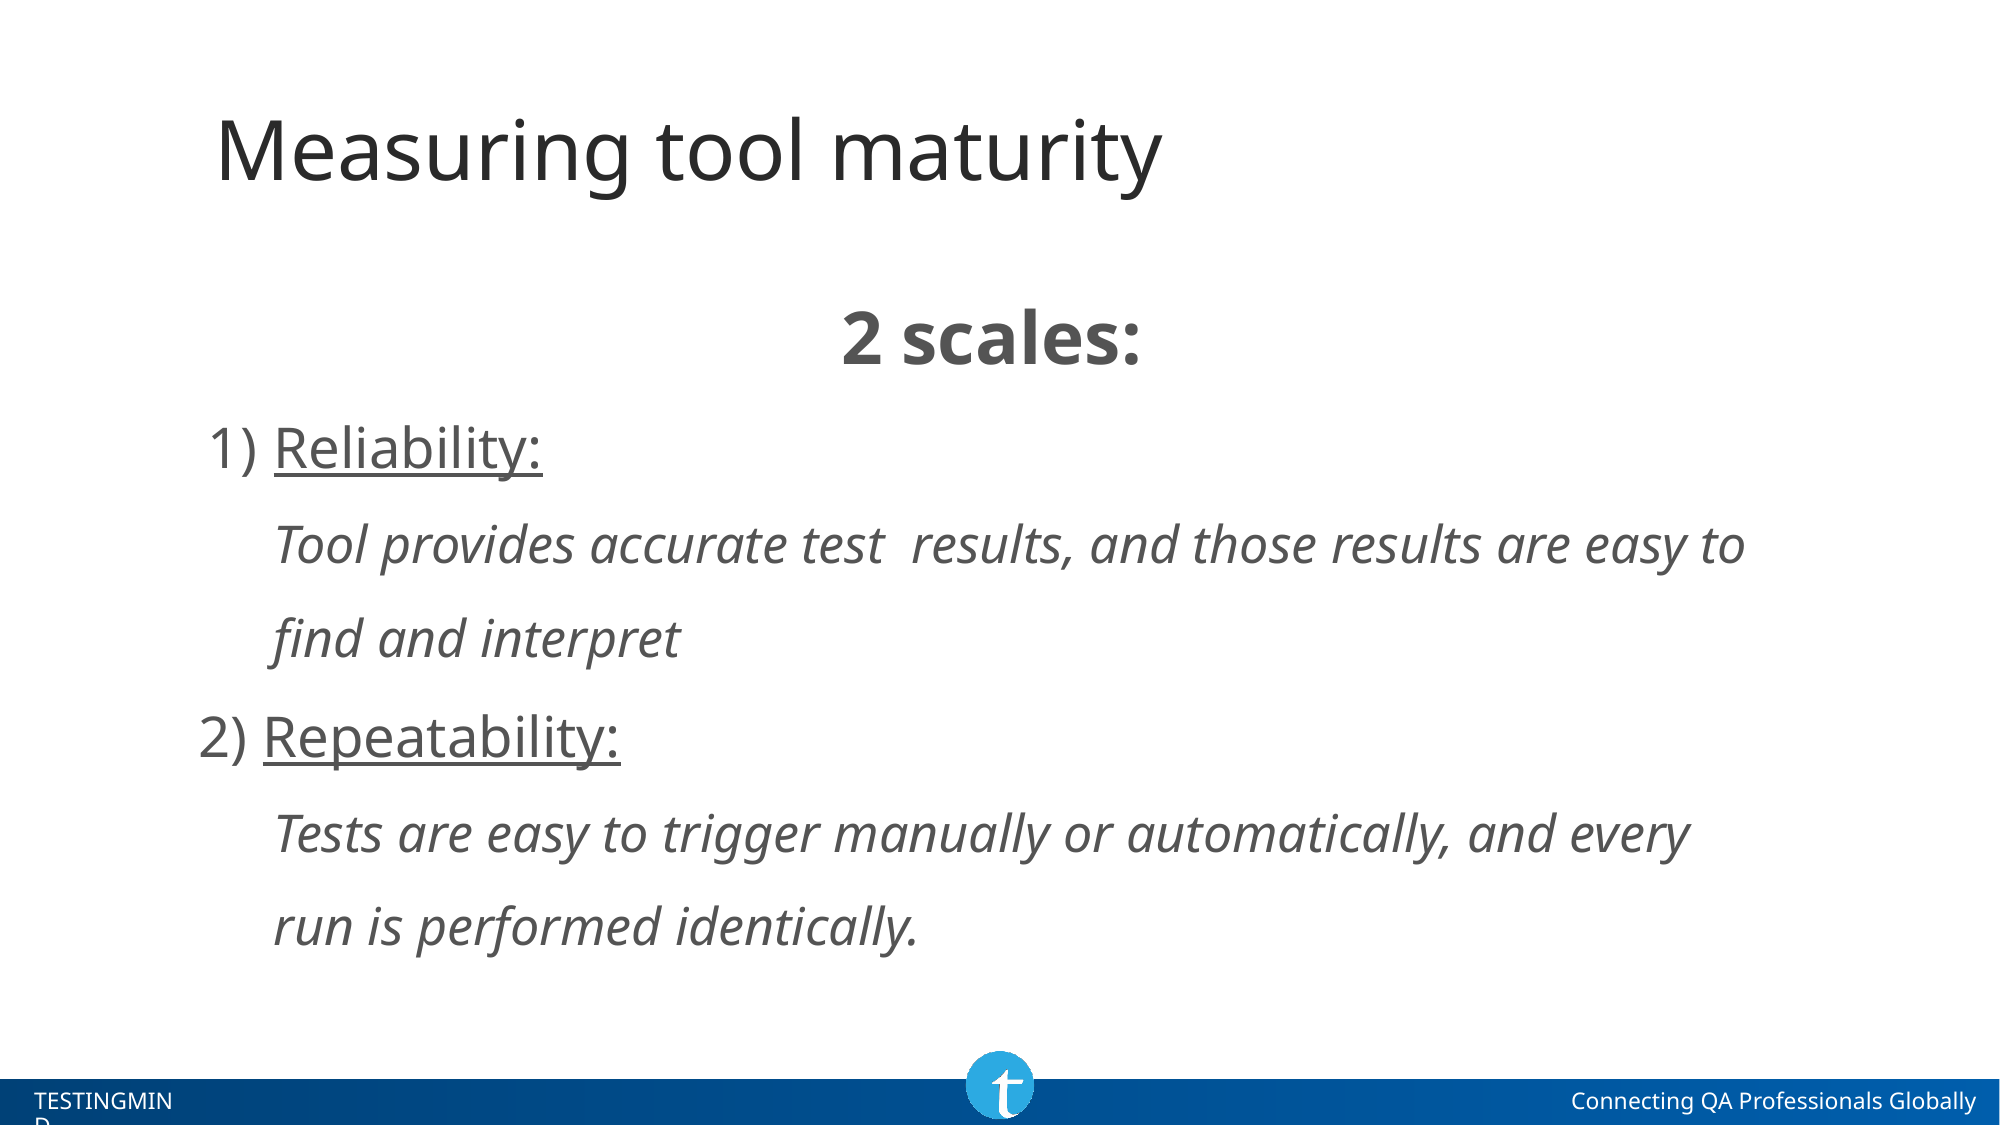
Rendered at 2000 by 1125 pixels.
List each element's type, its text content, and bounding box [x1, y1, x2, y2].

picture [961, 1046, 1039, 1124]
list 2 scales: Reliability: Tool provides accurate test results, and those results are easy to find and interpret 2) Repeatability: Tests are easy to trigger manually or automatically, and every run is performed identically. [183, 240, 1800, 979]
title Measuring tool maturity [199, 45, 1800, 240]
